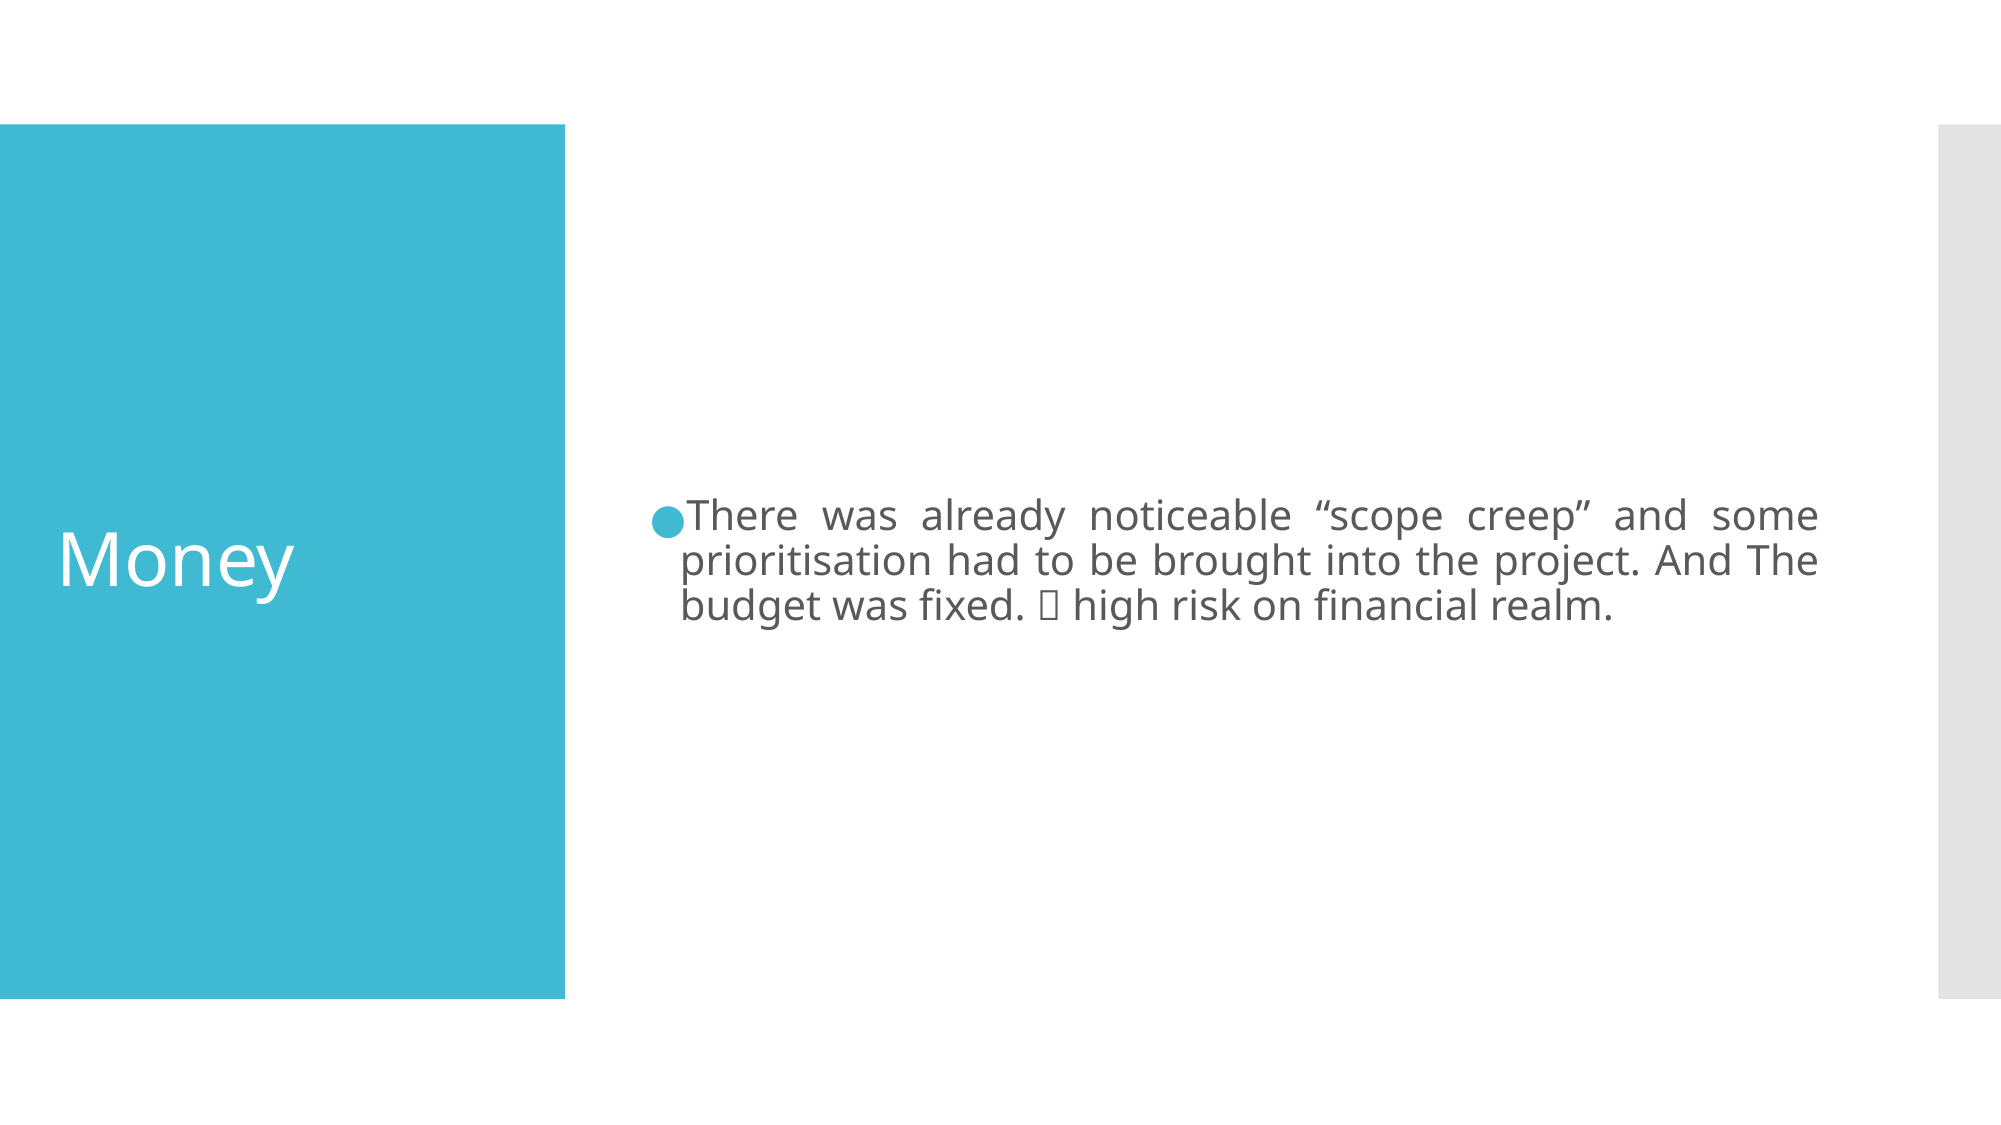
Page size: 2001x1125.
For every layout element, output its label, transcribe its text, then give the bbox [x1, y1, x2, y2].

list There was already noticeable “scope creep” and some prioritisation had to be brought into the project. And The budget was fixed.  high risk on financial realm. [634, 141, 1835, 982]
title Money [41, 184, 525, 940]
